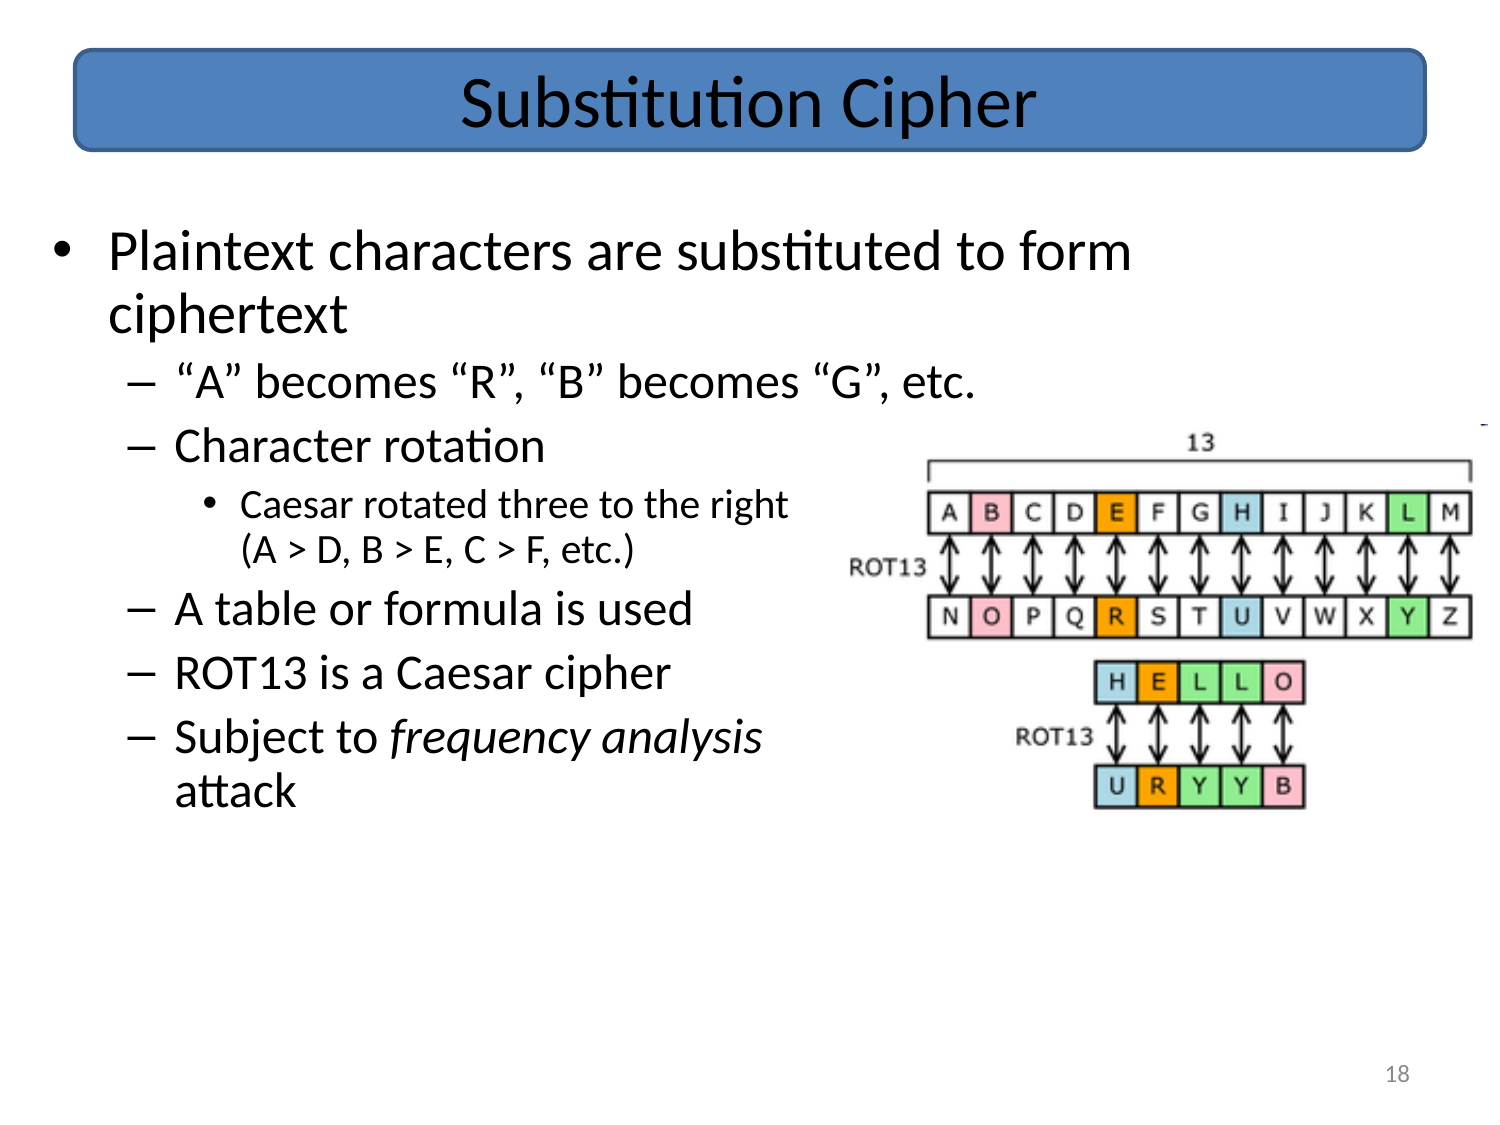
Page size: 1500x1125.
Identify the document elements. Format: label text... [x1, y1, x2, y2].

list Plaintext characters are substituted to form ciphertext “A” becomes “R”, “B” becomes “G”, etc. Character rotation Caesar rotated three to the right (A > D, B > E, C > F, etc.) A table or formula is used ROT13 is a Caesar cipher Subject to frequency analysis attack [37, 212, 1363, 938]
title Substitution Cipher [75, 45, 1425, 150]
slide_number 18 [1074, 1042, 1425, 1103]
picture [848, 424, 1488, 826]
